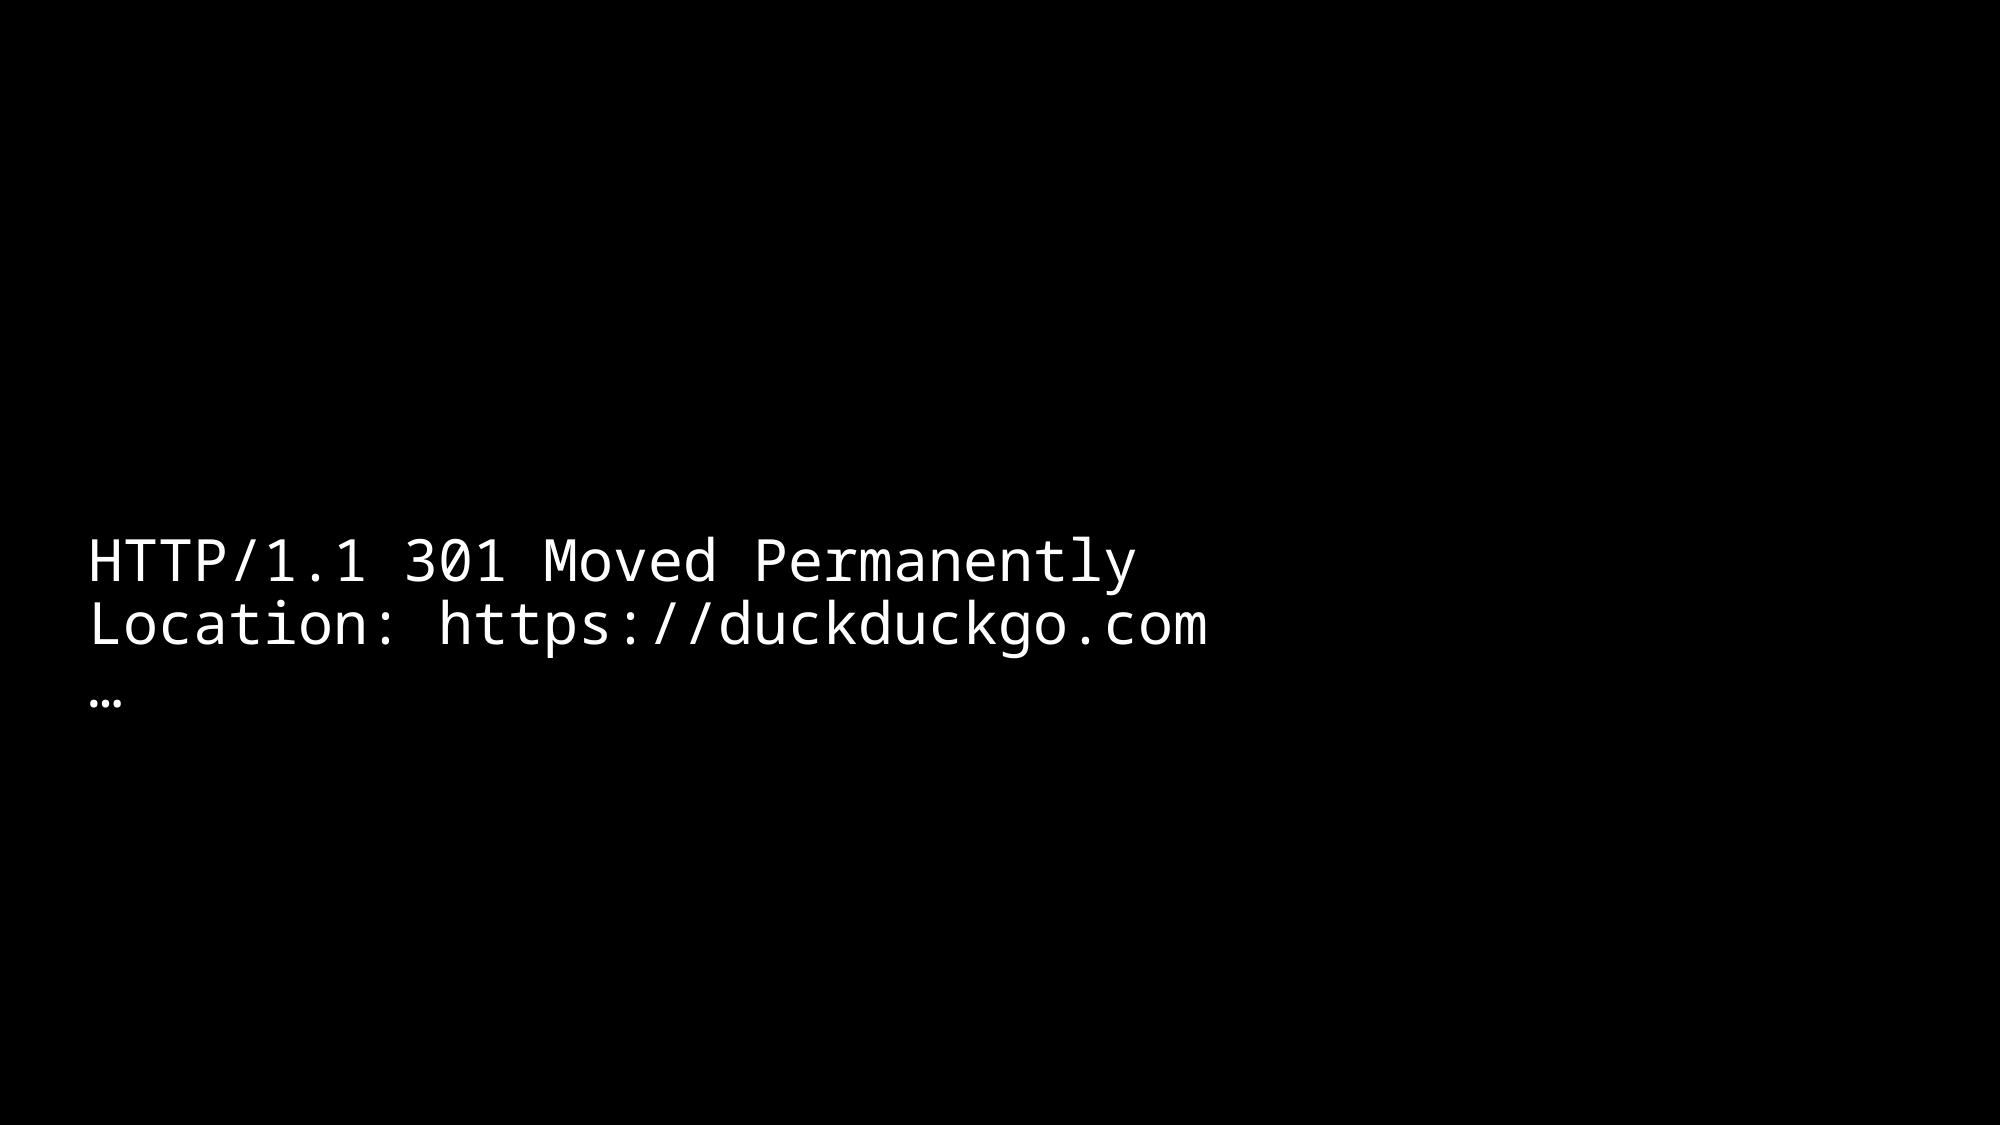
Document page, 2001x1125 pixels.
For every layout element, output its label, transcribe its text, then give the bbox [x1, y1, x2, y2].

list HTTP/1.1 301 Moved Permanently Location: https://duckduckgo.com … [68, 252, 1932, 1000]
